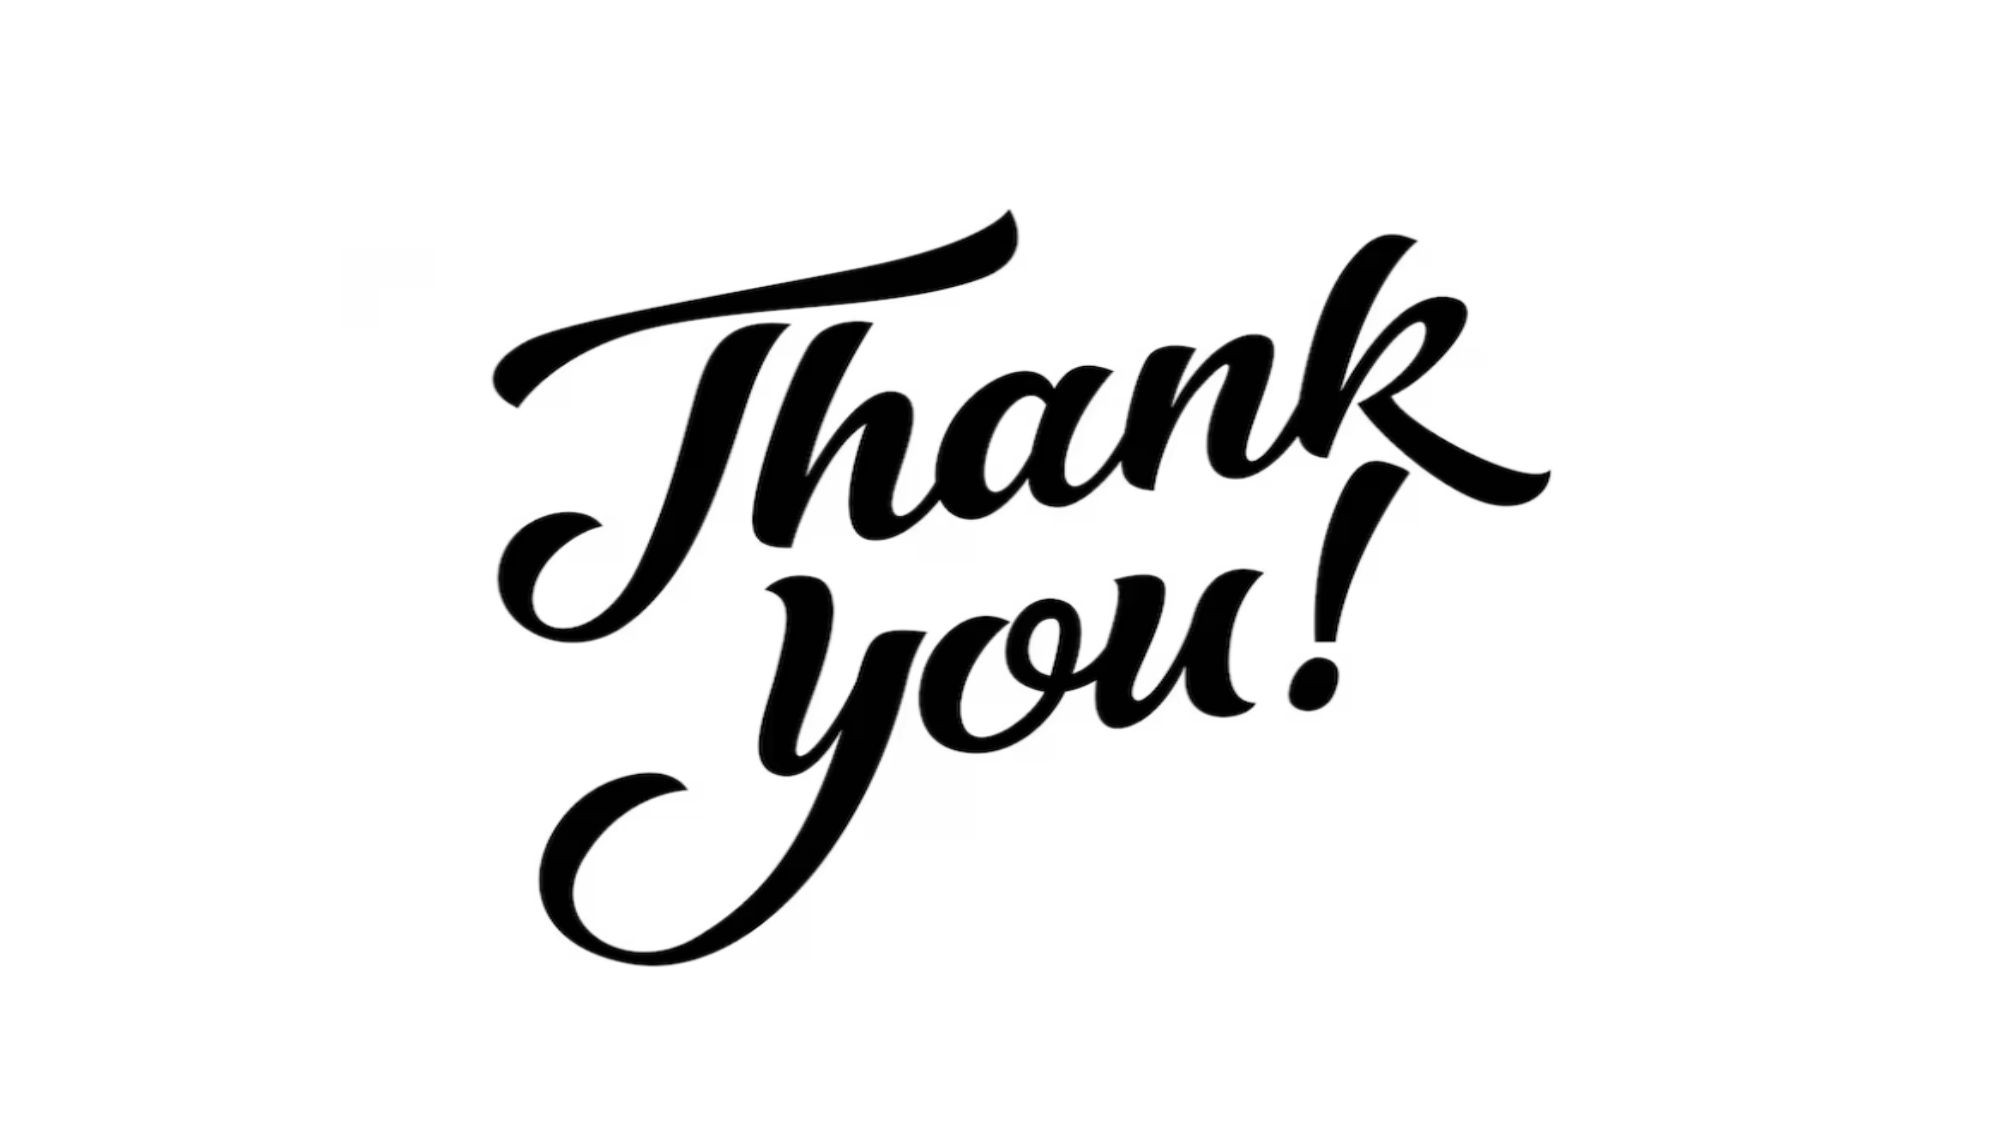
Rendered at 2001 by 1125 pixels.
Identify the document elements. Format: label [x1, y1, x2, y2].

list [341, 152, 1734, 1003]
